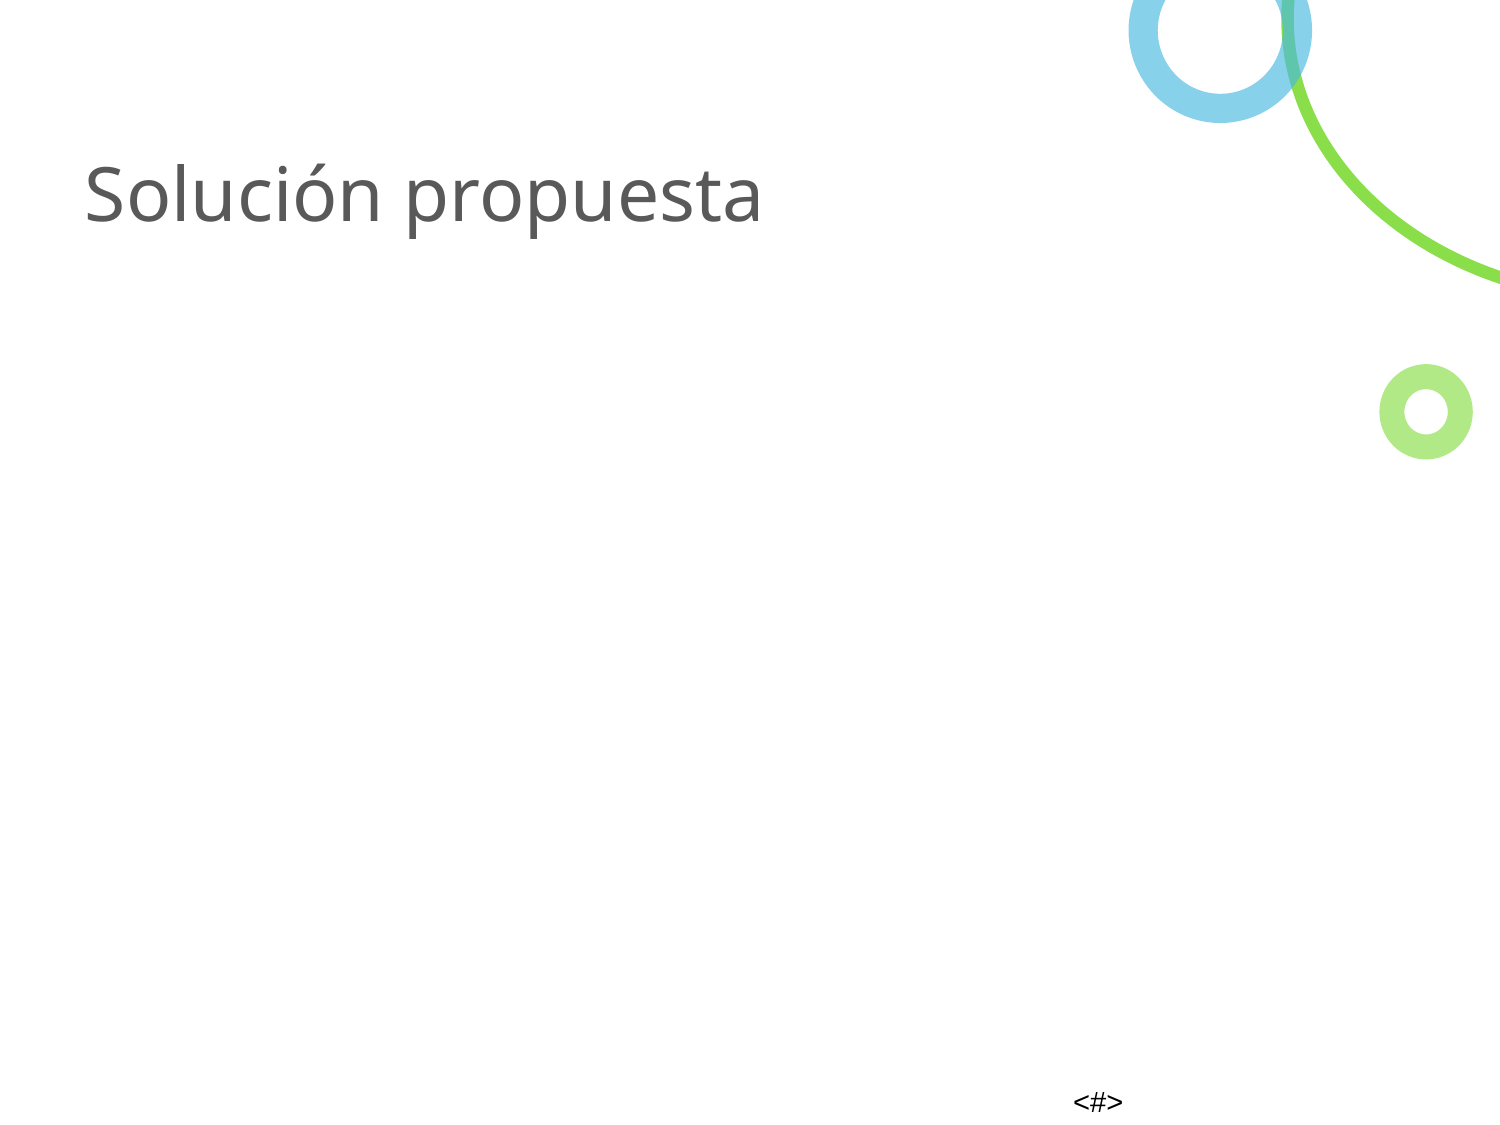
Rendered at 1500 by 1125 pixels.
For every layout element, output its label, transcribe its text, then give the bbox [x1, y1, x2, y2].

title Solución propuesta [70, 131, 1181, 373]
slide_number <#> [1058, 1075, 1409, 1116]
